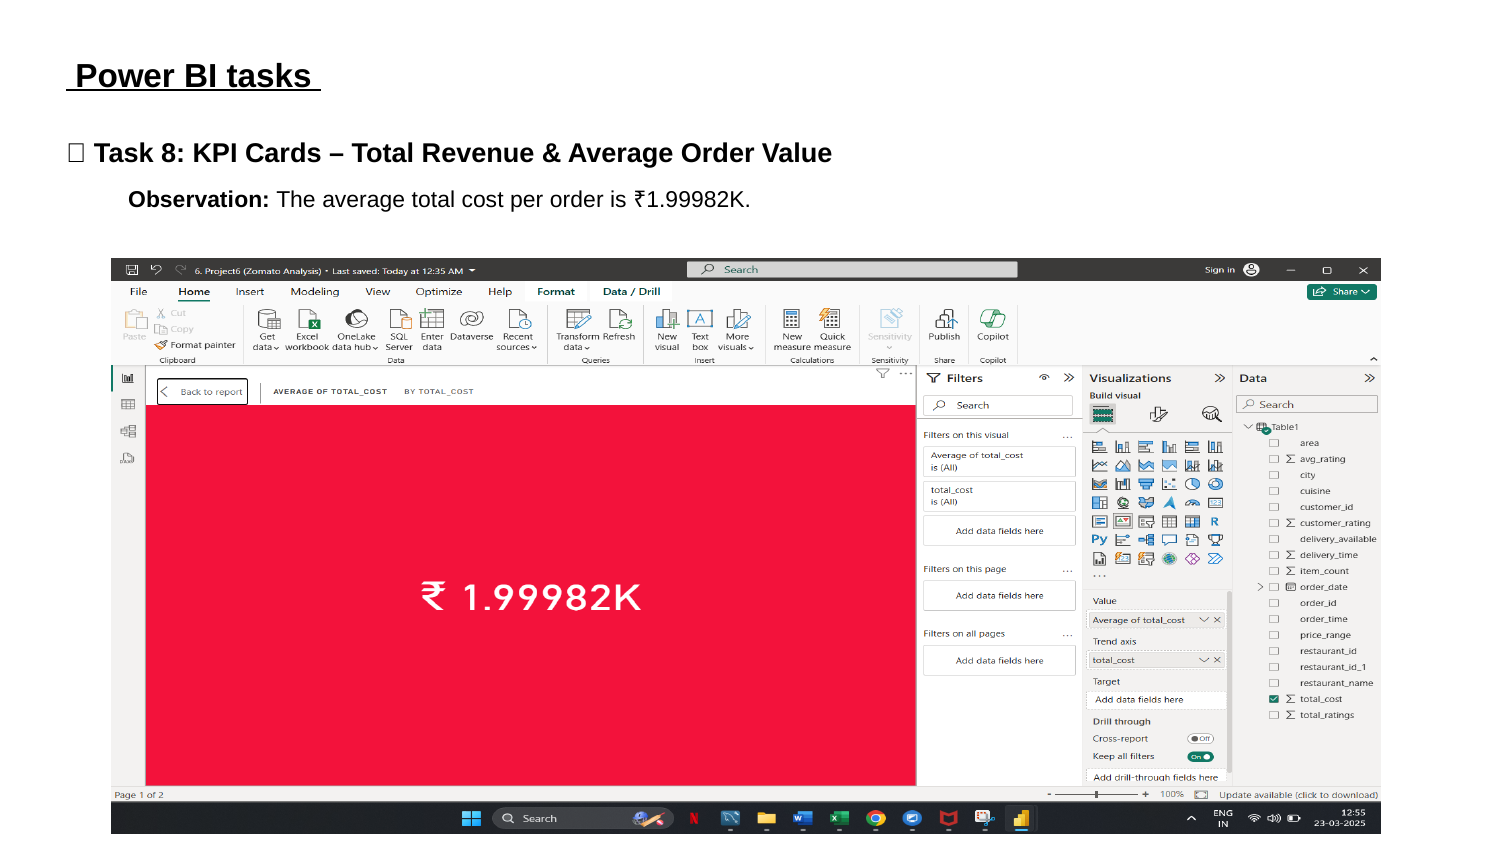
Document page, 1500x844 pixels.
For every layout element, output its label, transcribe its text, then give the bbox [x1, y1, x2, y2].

title Power BI tasks 🔹 Task 8: KPI Cards – Total Revenue & Average Order Value [51, 19, 1449, 80]
text_box Observation: The average total cost per order is ₹1.99982K. [113, 171, 1387, 227]
picture [110, 258, 1381, 835]
